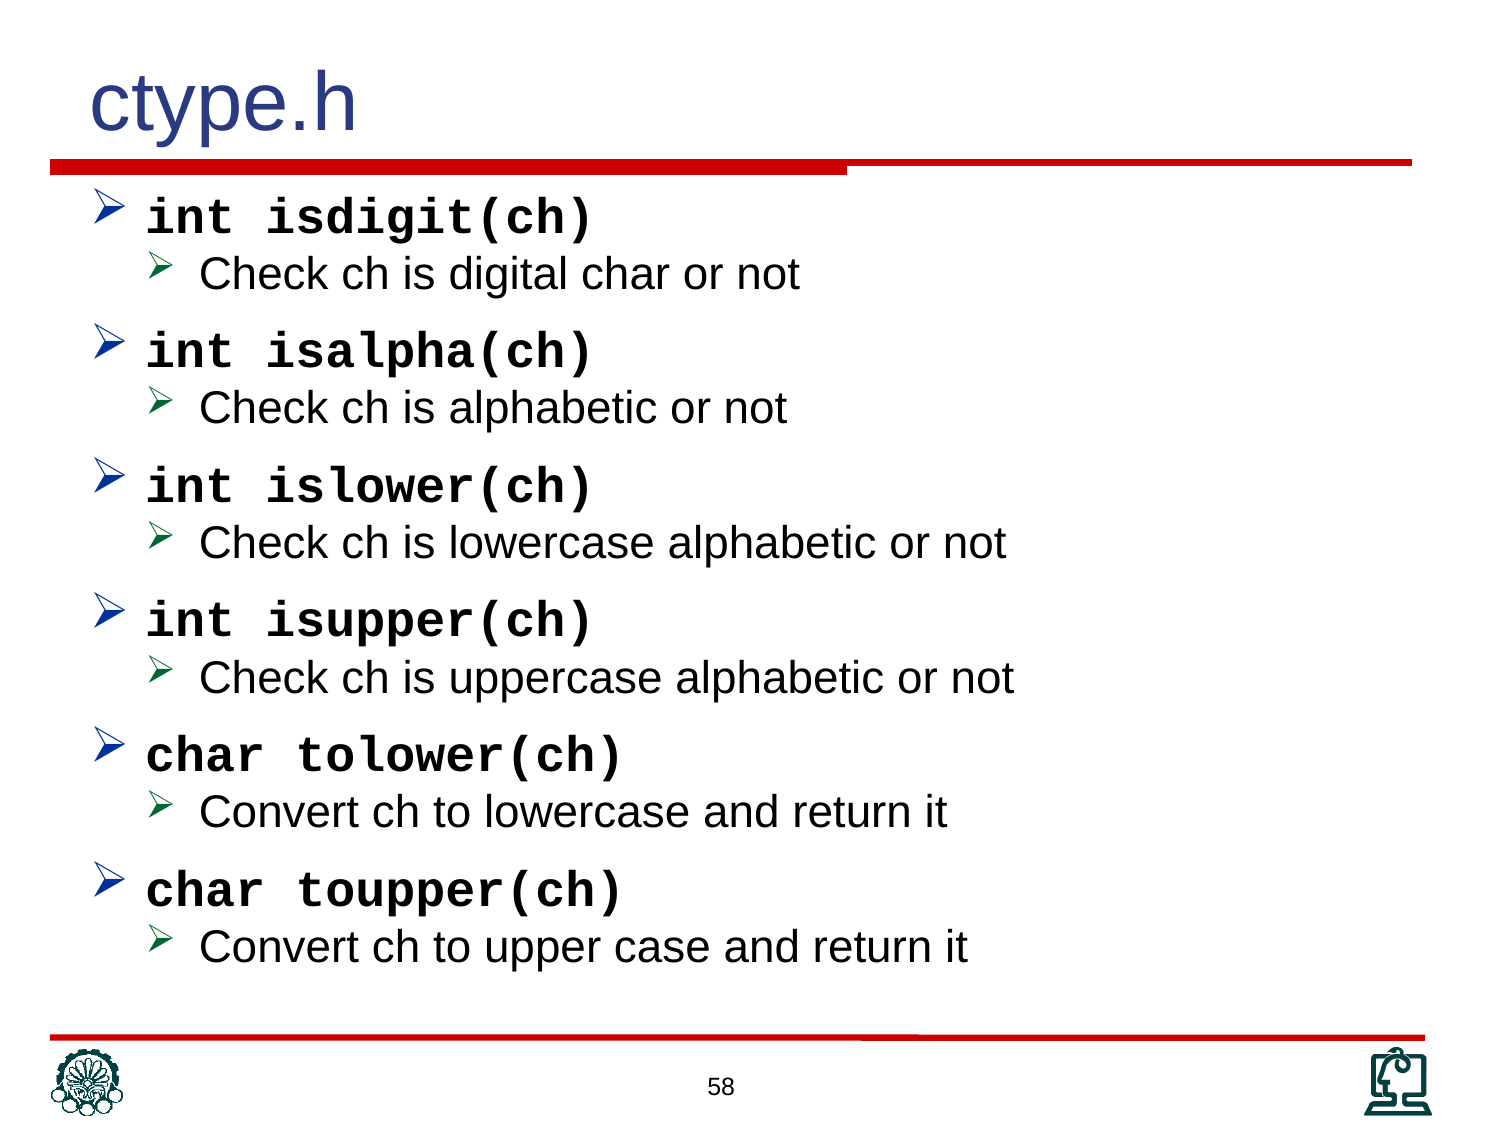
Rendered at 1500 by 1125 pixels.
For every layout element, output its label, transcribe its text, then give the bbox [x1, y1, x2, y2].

picture [1362, 1045, 1438, 1119]
text_box int isdigit(ch) Check ch is digital char or not int isalpha(ch) Check ch is alphabetic or not int islower(ch) Check ch is lowercase alphabetic or not int isupper(ch) Check ch is uppercase alphabetic or not char tolower(ch) Convert ch to lowercase and return it char toupper(ch) Convert ch to upper case and return it [74, 187, 1425, 994]
picture [50, 1047, 125, 1118]
text_box 58 [650, 1062, 750, 1103]
text_box ctype.h [74, 24, 1425, 155]
